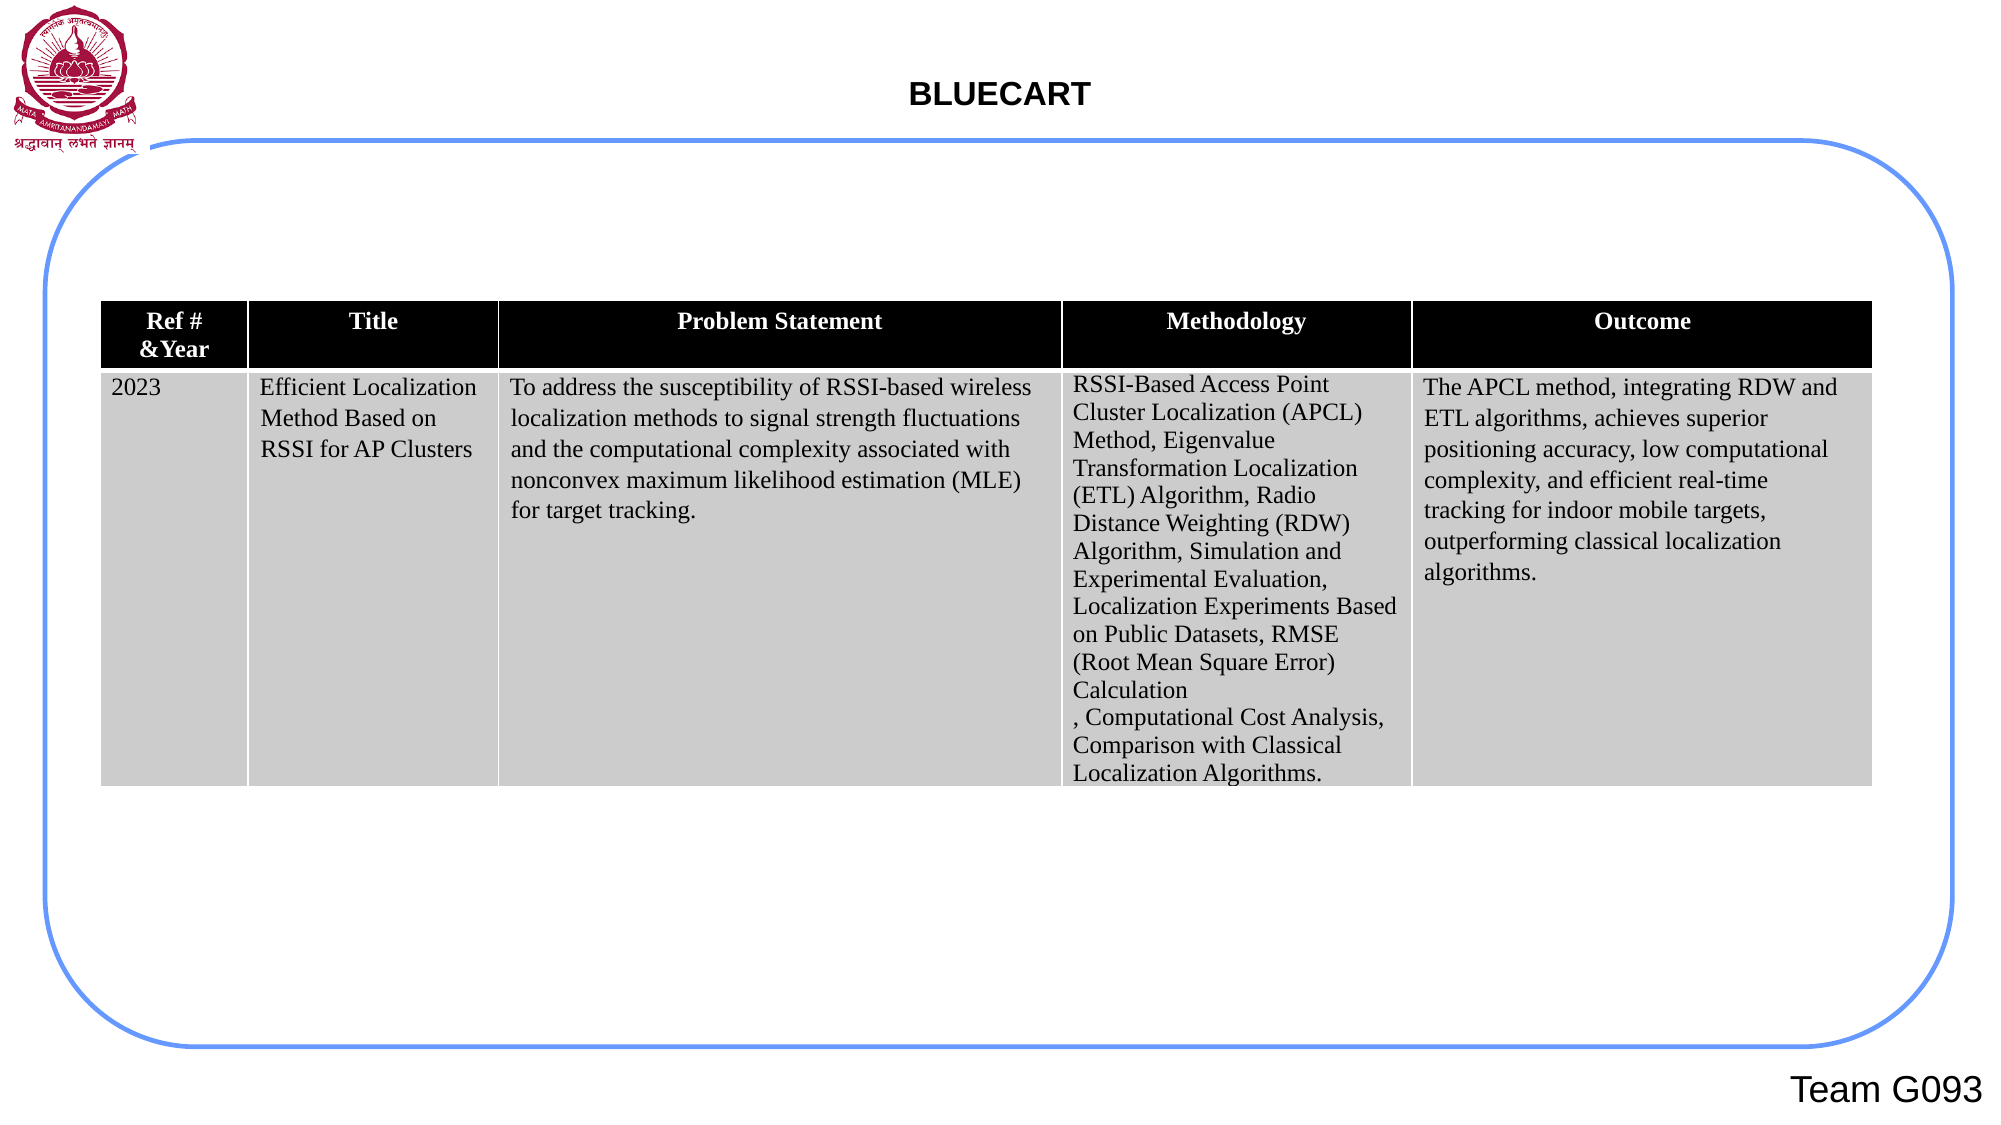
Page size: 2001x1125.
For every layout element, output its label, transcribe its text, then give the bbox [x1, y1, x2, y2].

table_header Ref # &Year [101, 301, 247, 368]
table_header Methodology [1063, 301, 1411, 368]
table_cell The APCL method, integrating RDW and ETL algorithms, achieves superior positioning accuracy, low computational complexity, and efficient real-time tracking for indoor mobile targets, outperforming classical localization algorithms. [1413, 373, 1872, 786]
table_cell 2023 [101, 373, 247, 786]
table_header Problem Statement [499, 301, 1061, 368]
table_header Outcome [1413, 301, 1872, 368]
table_header Title [249, 301, 498, 368]
table_cell RSSI-Based Access Point Cluster Localization (APCL) Method, Eigenvalue Transformation Localization (ETL) Algorithm, Radio Distance Weighting (RDW) Algorithm, Simulation and Experimental Evaluation, Localization Experiments Based on Public Datasets, RMSE (Root Mean Square Error) Calculation , Computational Cost Analysis, Comparison with Classical Localization Algorithms. [1063, 373, 1411, 786]
picture [0, 3, 150, 154]
table_cell To address the susceptibility of RSSI-based wireless localization methods to signal strength fluctuations and the computational complexity associated with nonconvex maximum likelihood estimation (MLE) for target tracking. [499, 373, 1061, 786]
table_cell Efficient Localization Method Based on RSSI for AP Clusters [249, 373, 498, 786]
